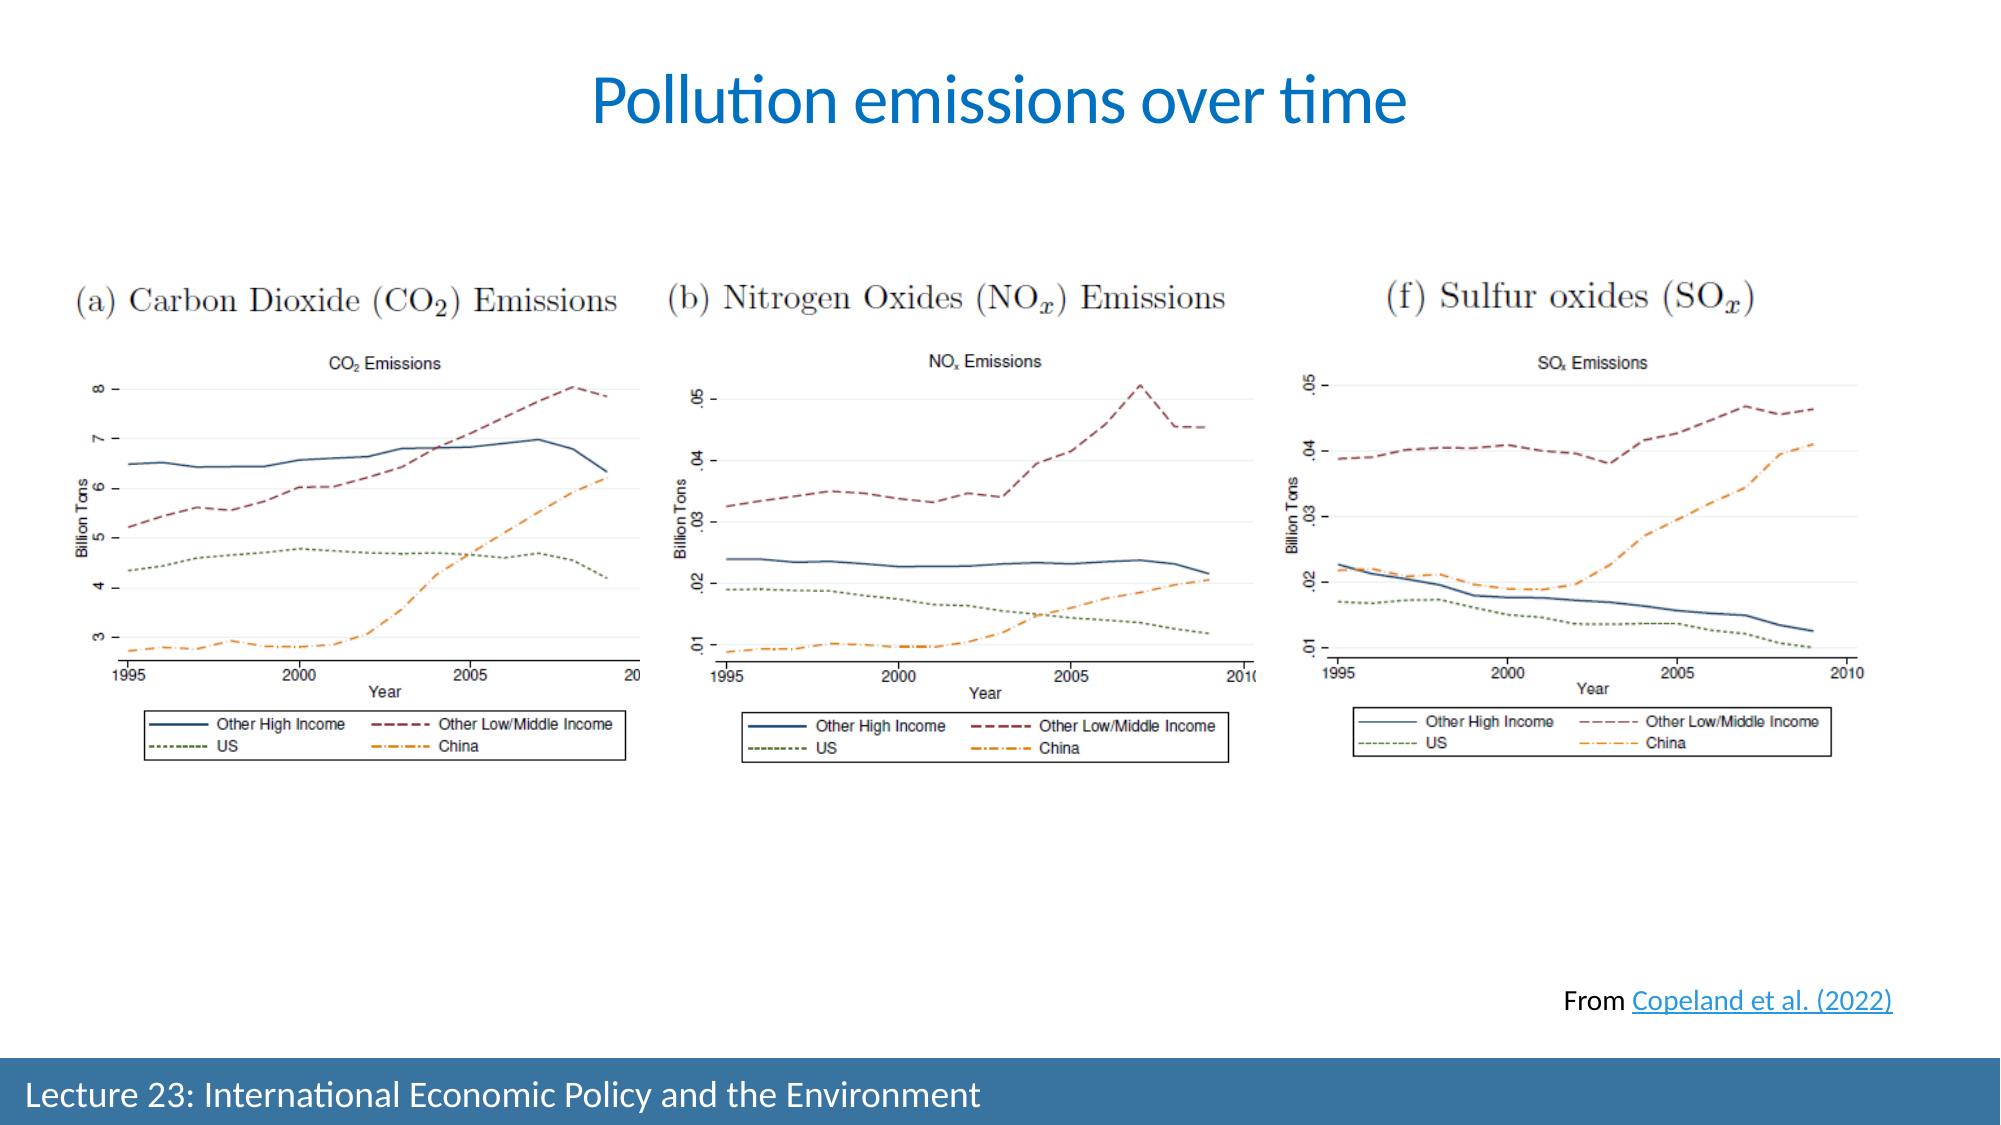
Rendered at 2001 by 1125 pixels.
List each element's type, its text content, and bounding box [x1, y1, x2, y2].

text_box Pollution emissions over time [60, 0, 1940, 197]
text_box From Copeland et al. (2022) [1549, 973, 1940, 1024]
picture [60, 248, 1903, 797]
